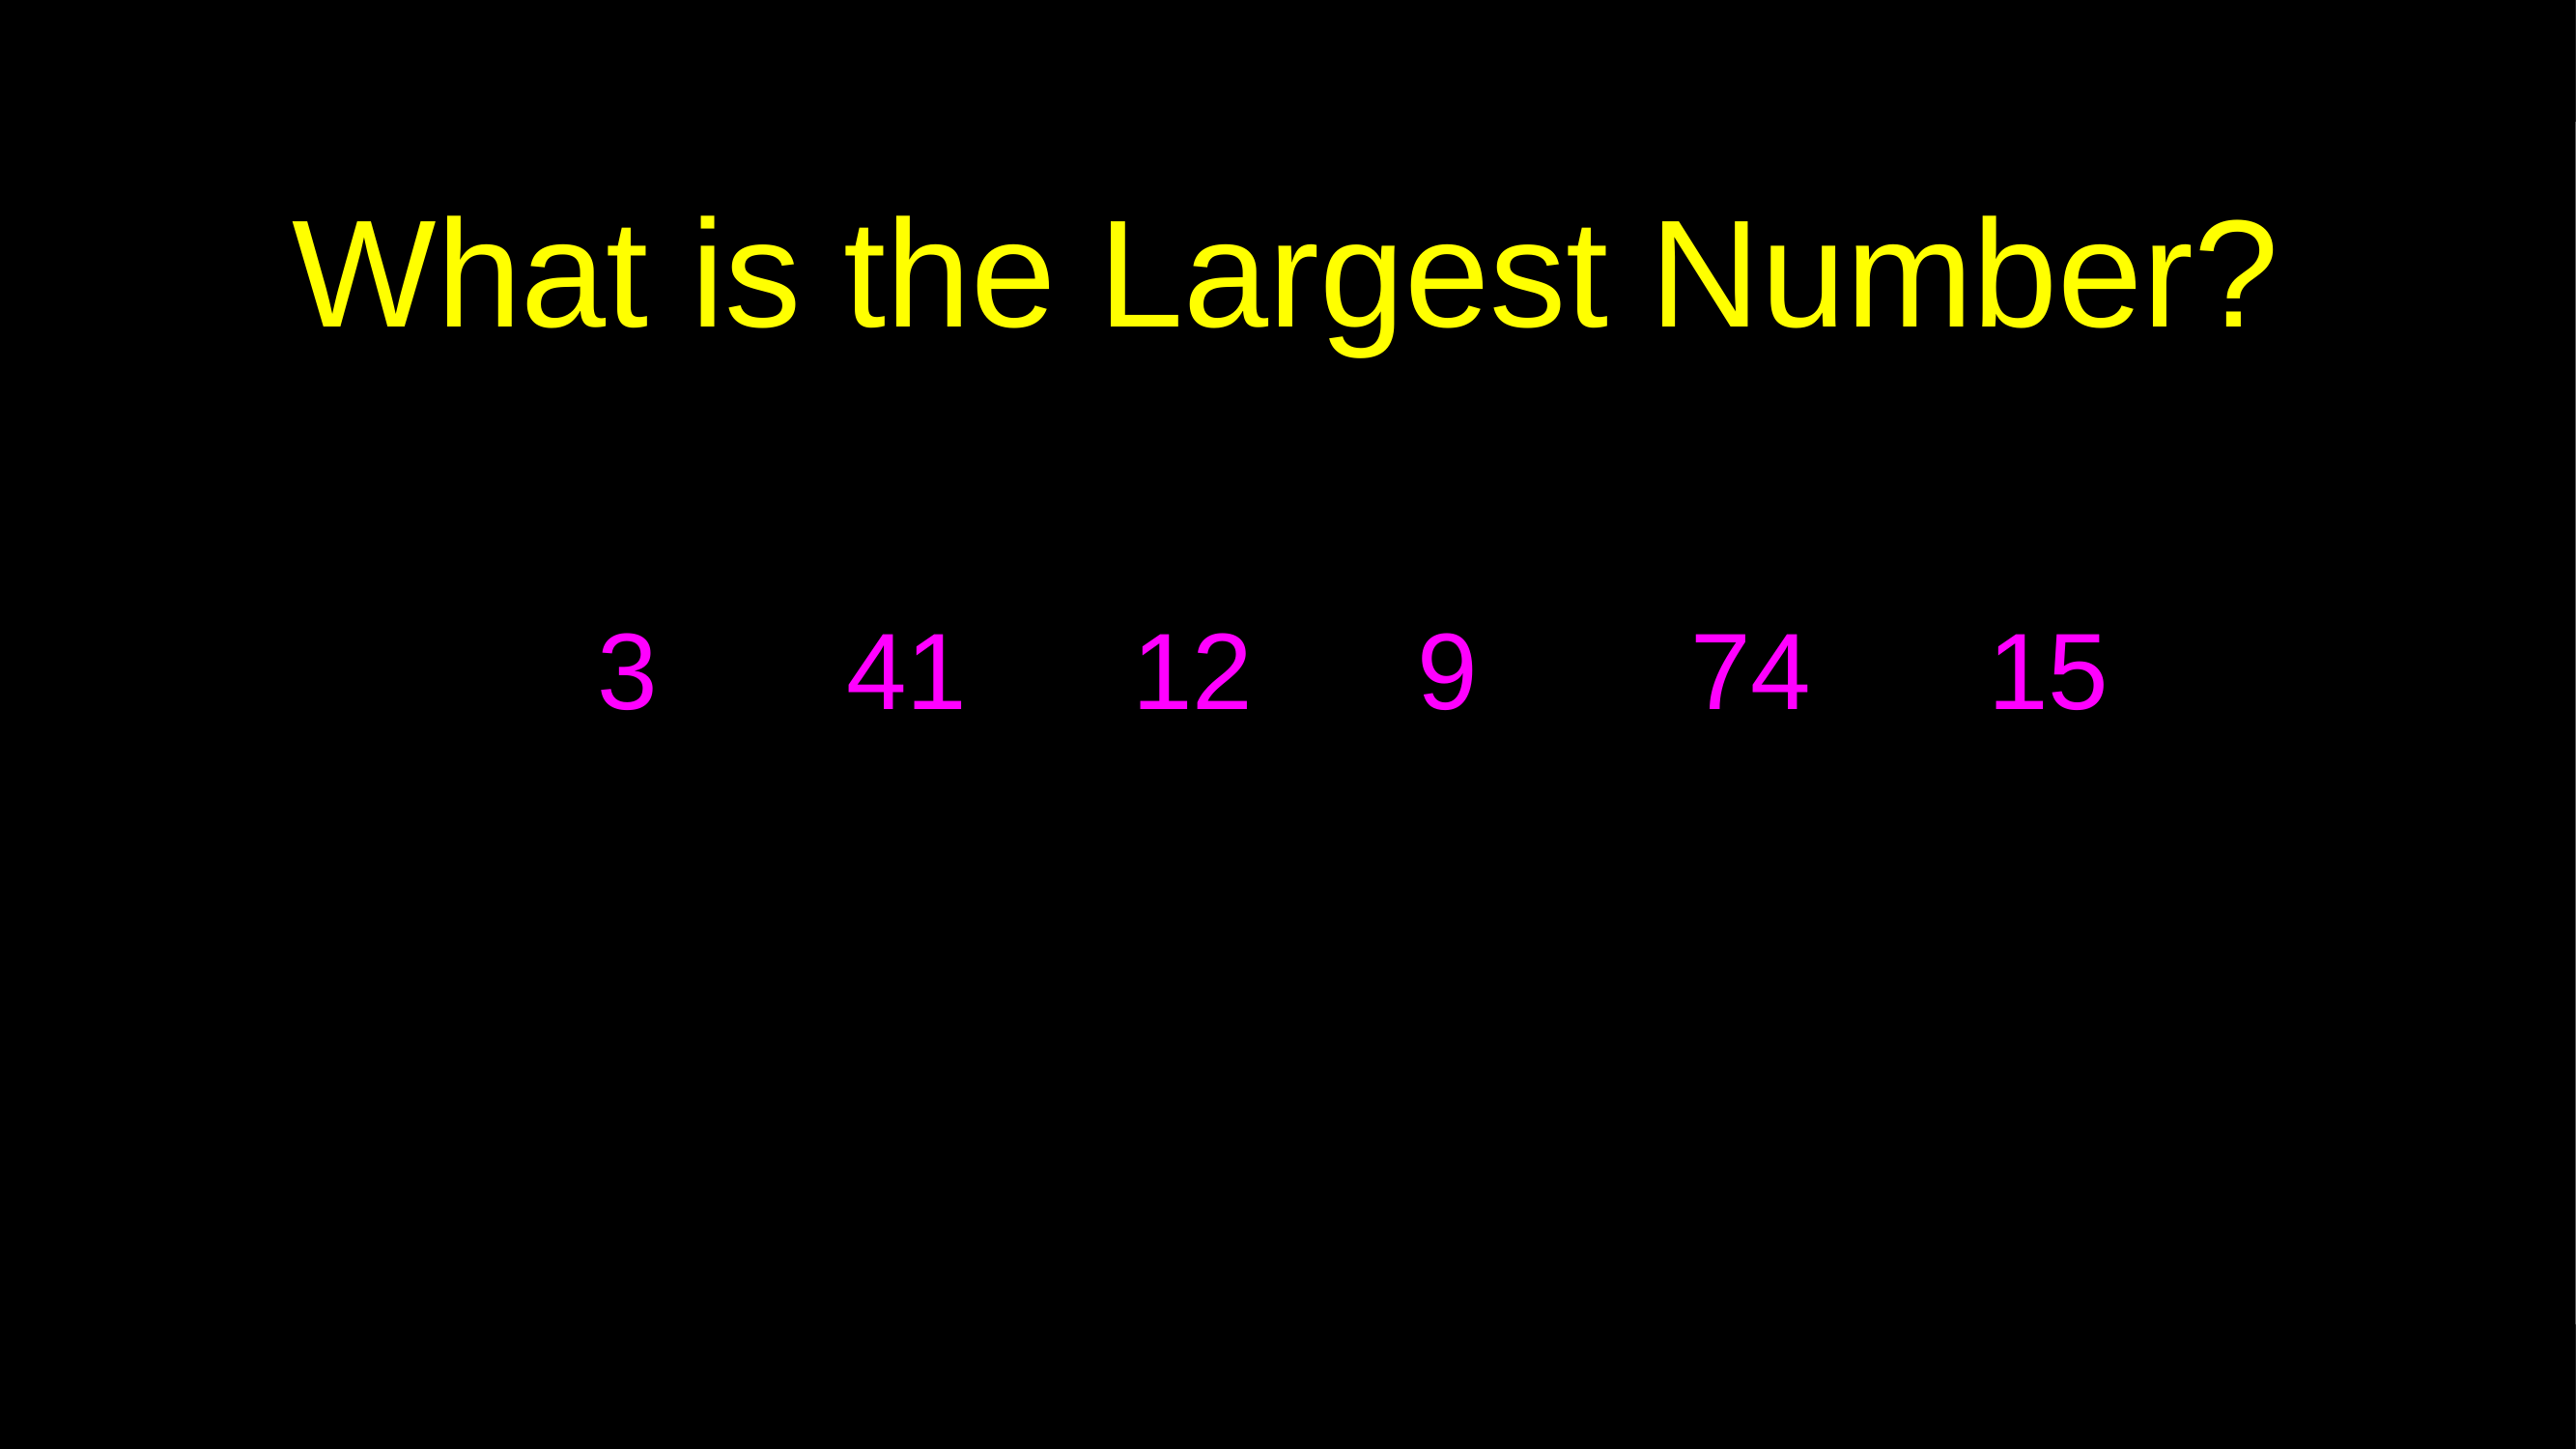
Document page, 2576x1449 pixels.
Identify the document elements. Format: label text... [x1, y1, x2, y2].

text_box 3 [597, 572, 757, 759]
title What is the Largest Number? [183, 129, 2391, 403]
text_box 9 [1417, 572, 1576, 759]
text_box 74 [1690, 572, 1851, 759]
text_box 15 [1988, 572, 2147, 759]
text_box 41 [846, 572, 1006, 759]
text_box 12 [1132, 572, 1291, 759]
